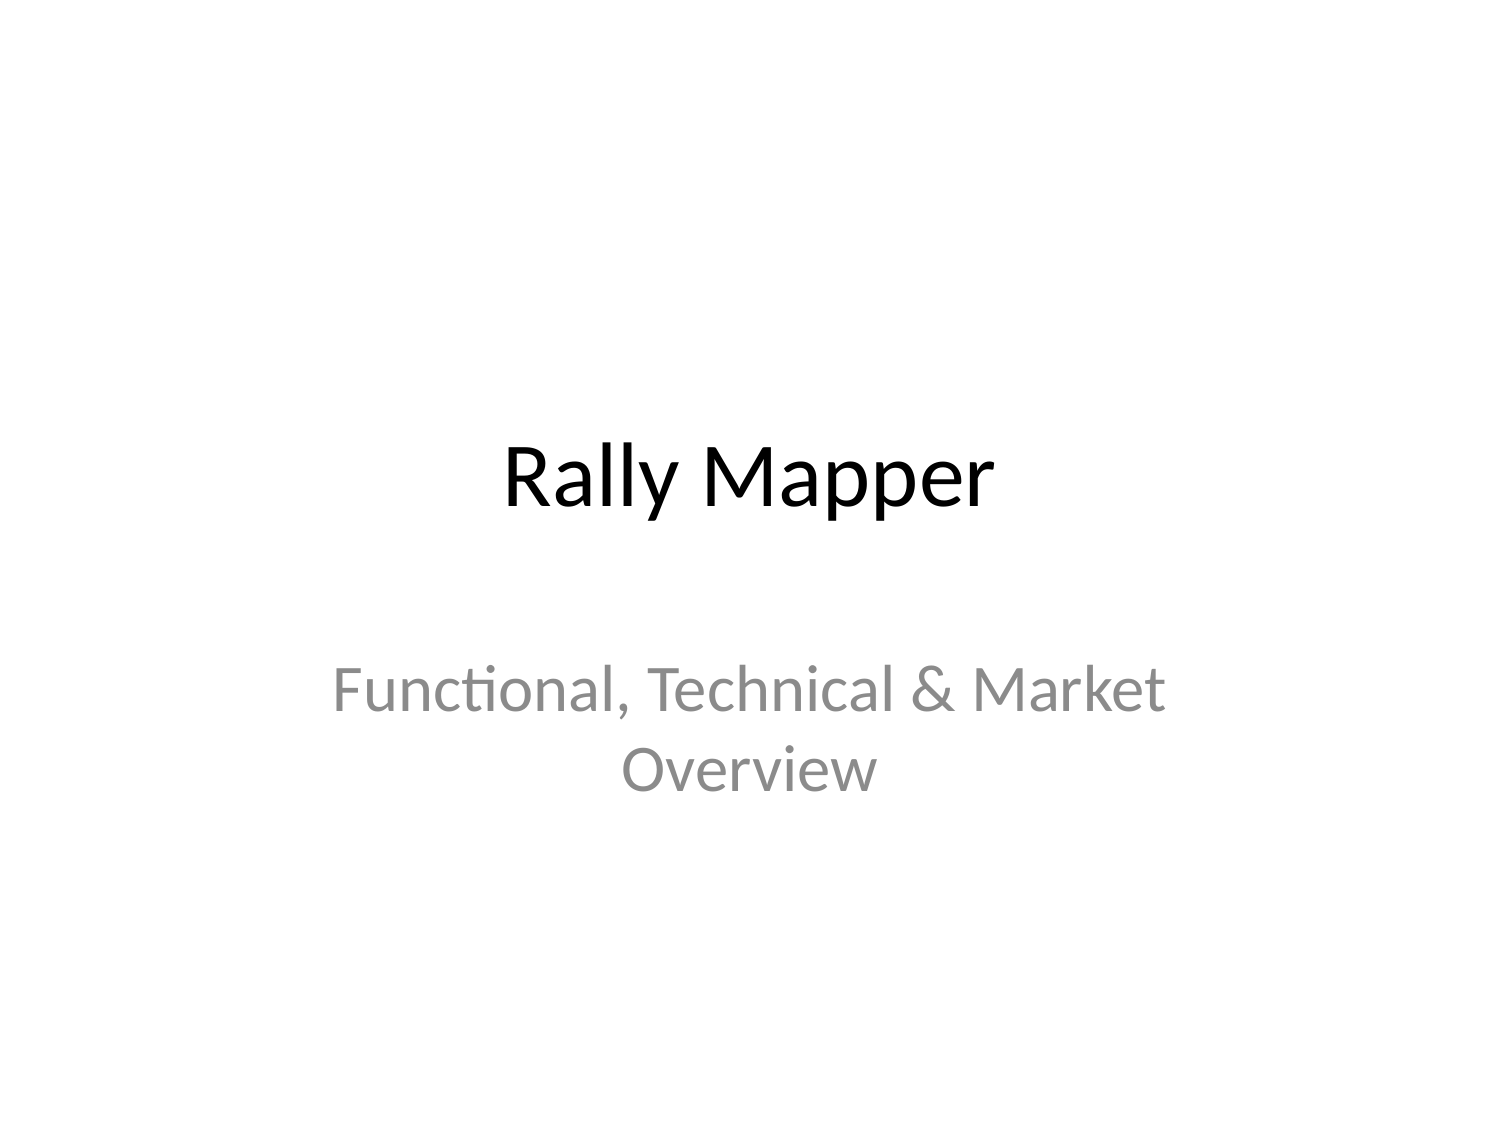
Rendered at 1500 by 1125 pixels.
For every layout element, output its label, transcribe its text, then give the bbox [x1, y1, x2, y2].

subtitle Functional, Technical & Market Overview [225, 637, 1275, 925]
title Rally Mapper [112, 349, 1388, 591]
